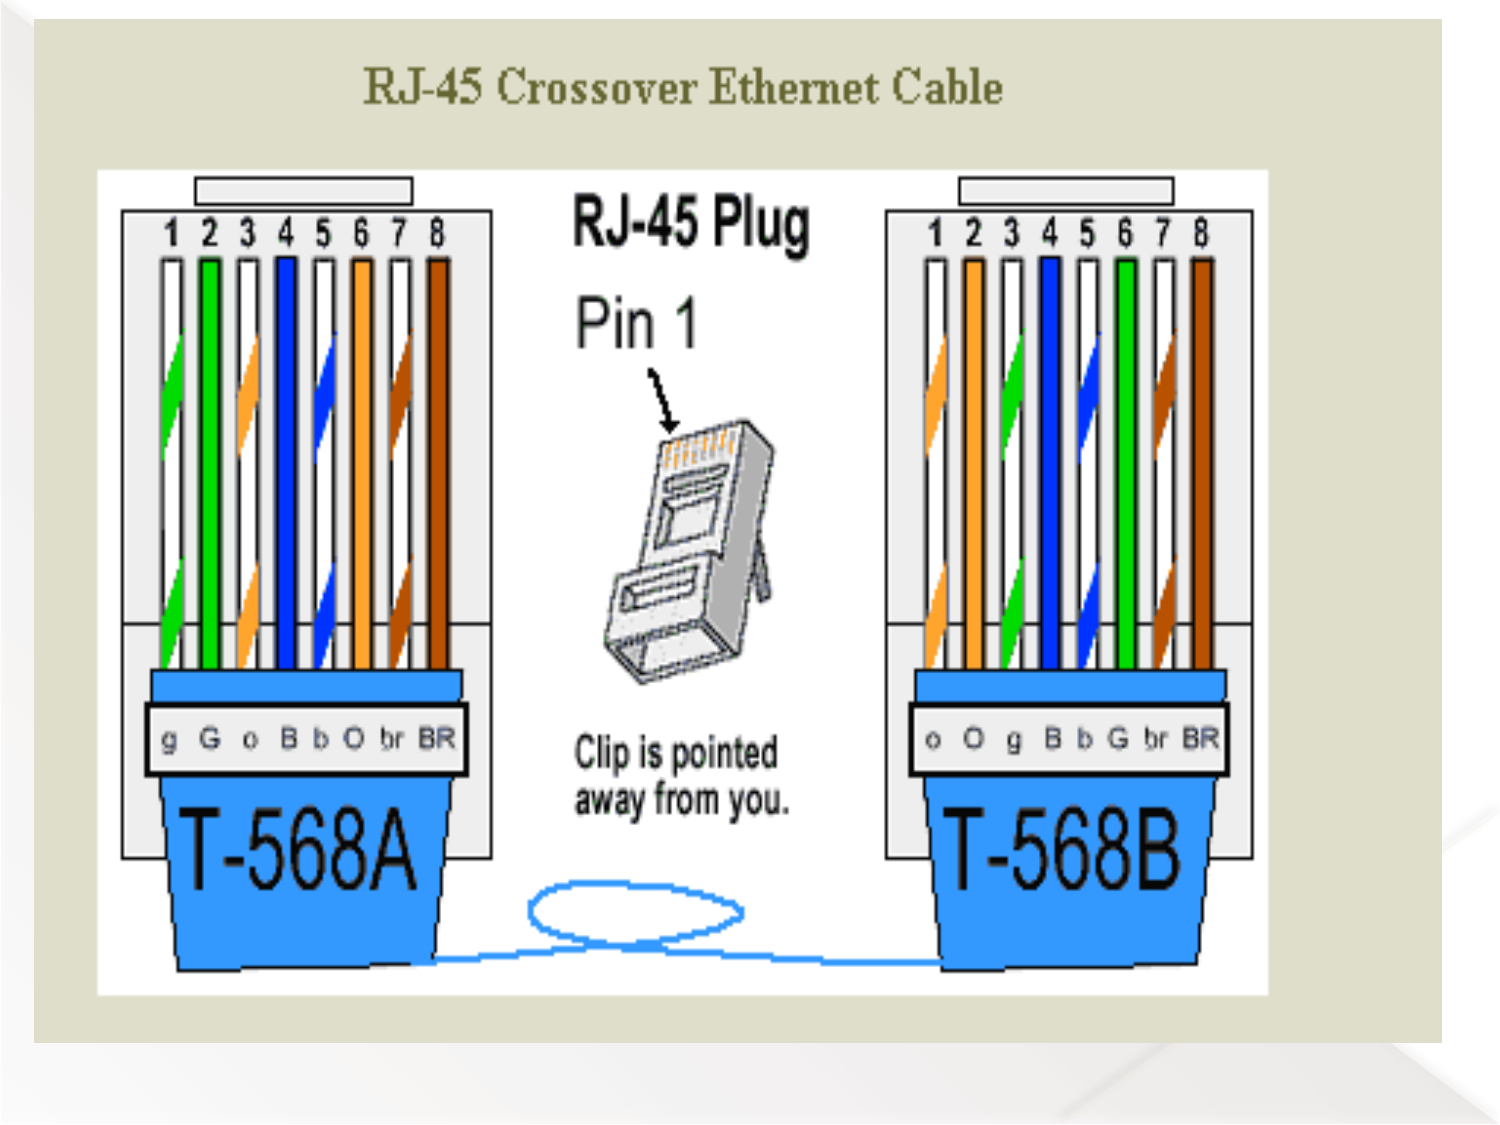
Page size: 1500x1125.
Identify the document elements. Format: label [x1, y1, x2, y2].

list [34, 18, 1442, 1044]
